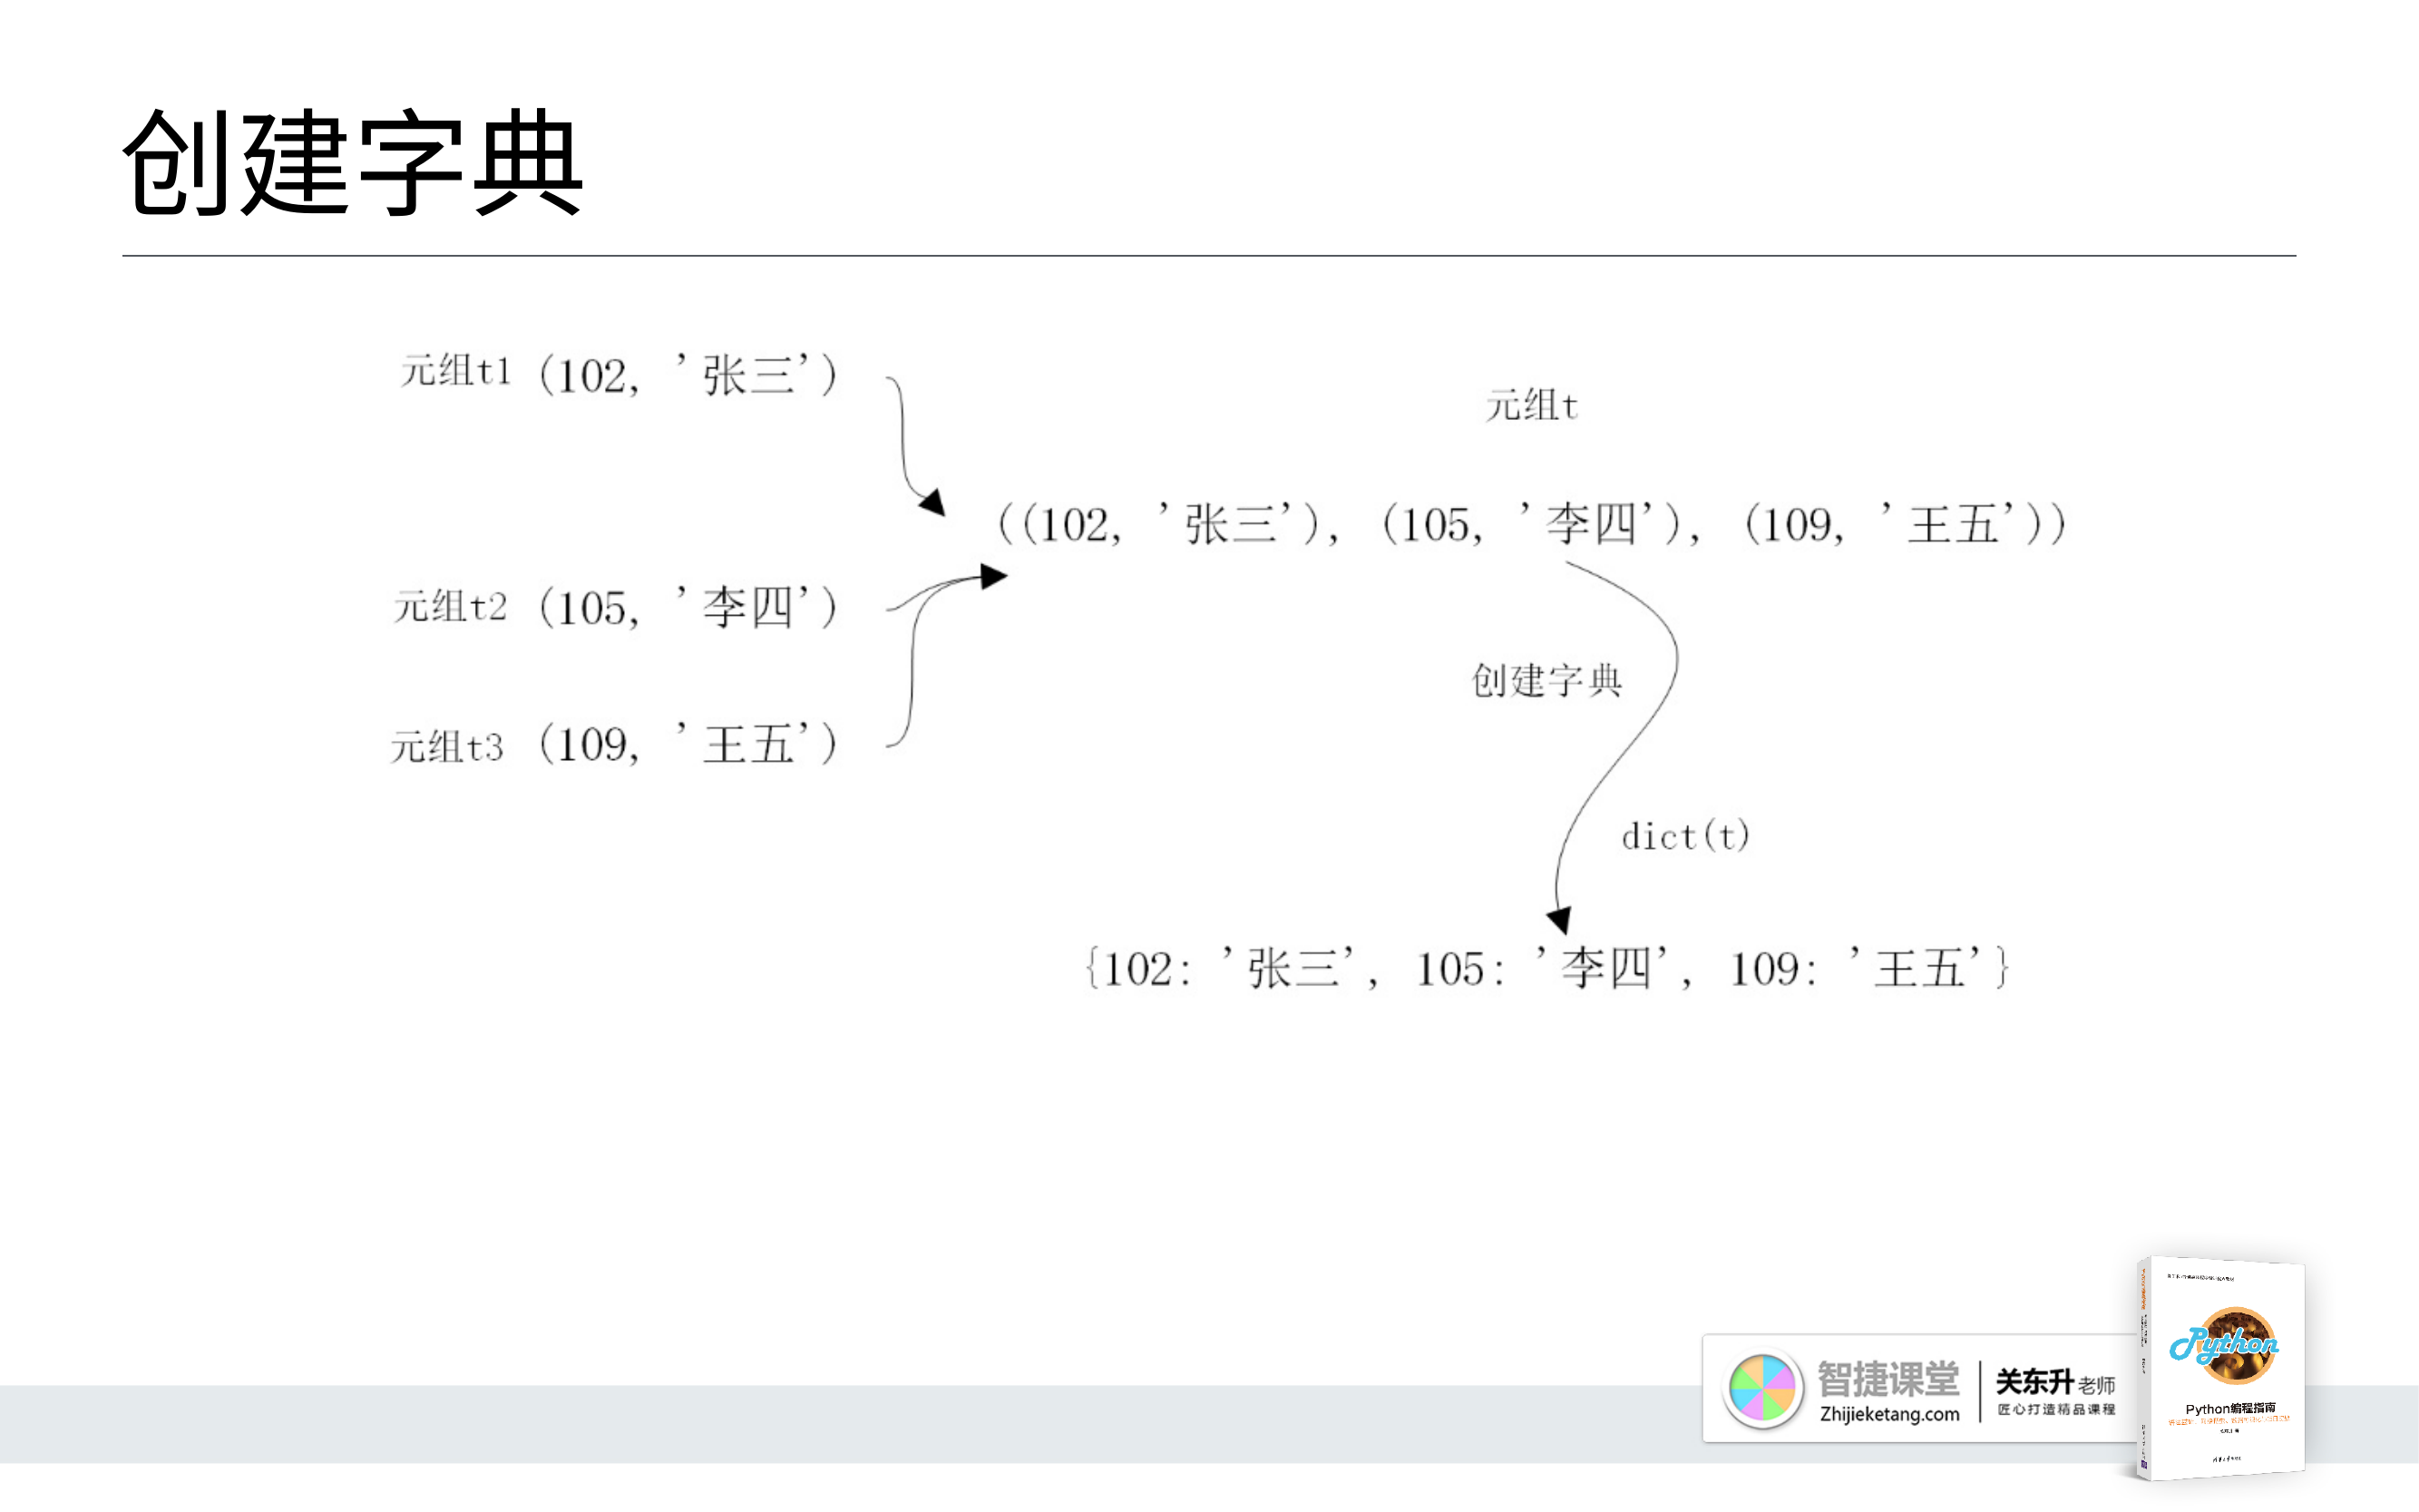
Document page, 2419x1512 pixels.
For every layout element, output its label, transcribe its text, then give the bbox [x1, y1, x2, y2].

title 创建字典 [111, 81, 1832, 258]
picture [0, 0, 2419, 1512]
